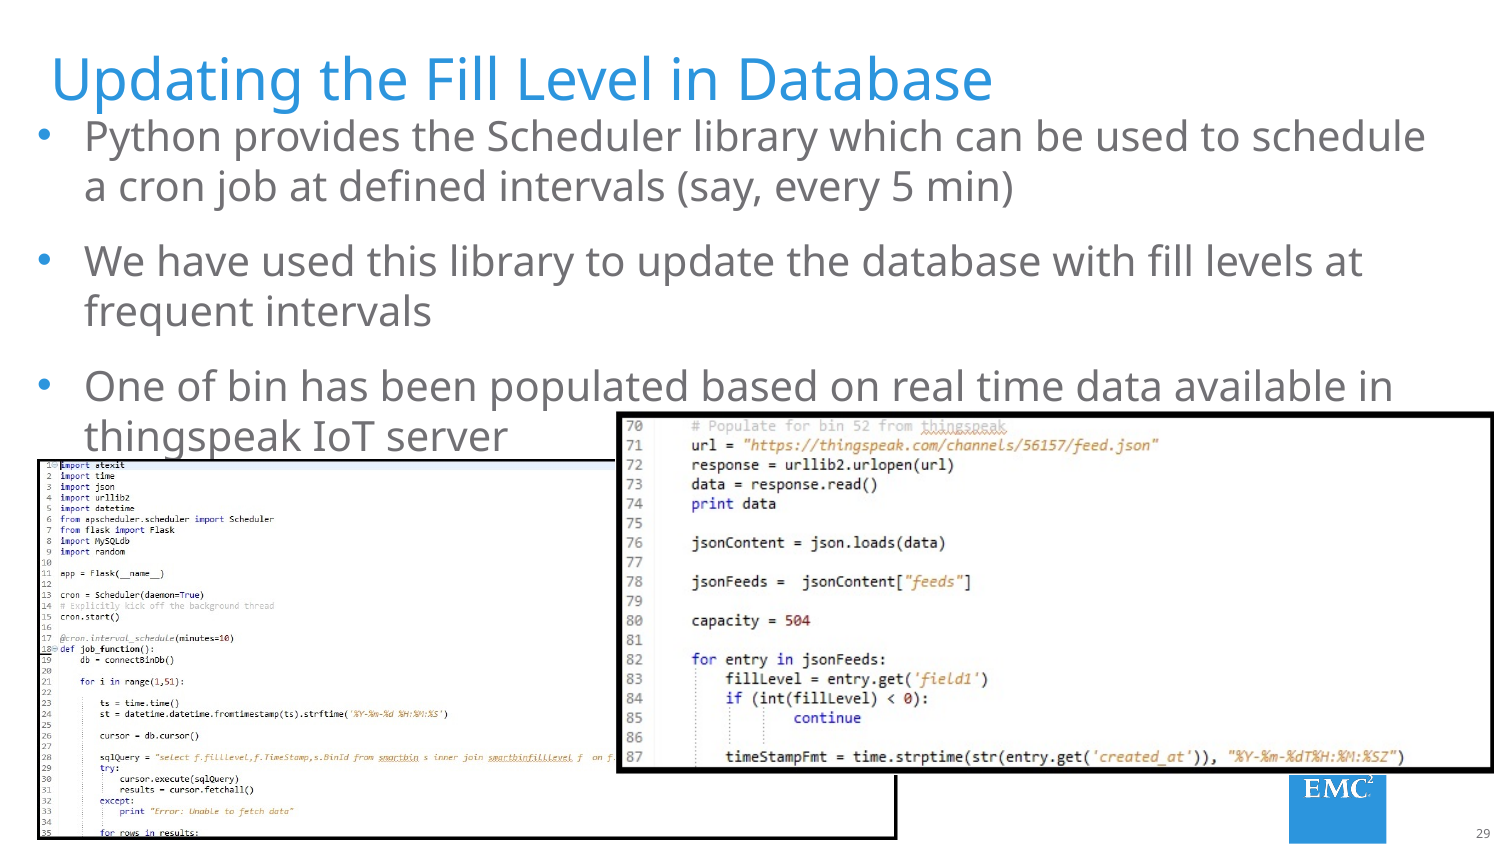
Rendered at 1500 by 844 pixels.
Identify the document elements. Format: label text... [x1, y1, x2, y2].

picture [37, 409, 1494, 842]
list Python provides the Scheduler library which can be used to schedule a cron job at defined intervals (say, every 5 min) We have used this library to update the database with fill levels at frequent intervals One of bin has been populated based on real time data available in thingspeak IoT server [37, 109, 1438, 458]
title Updating the Fill Level in Database [50, 0, 1463, 113]
